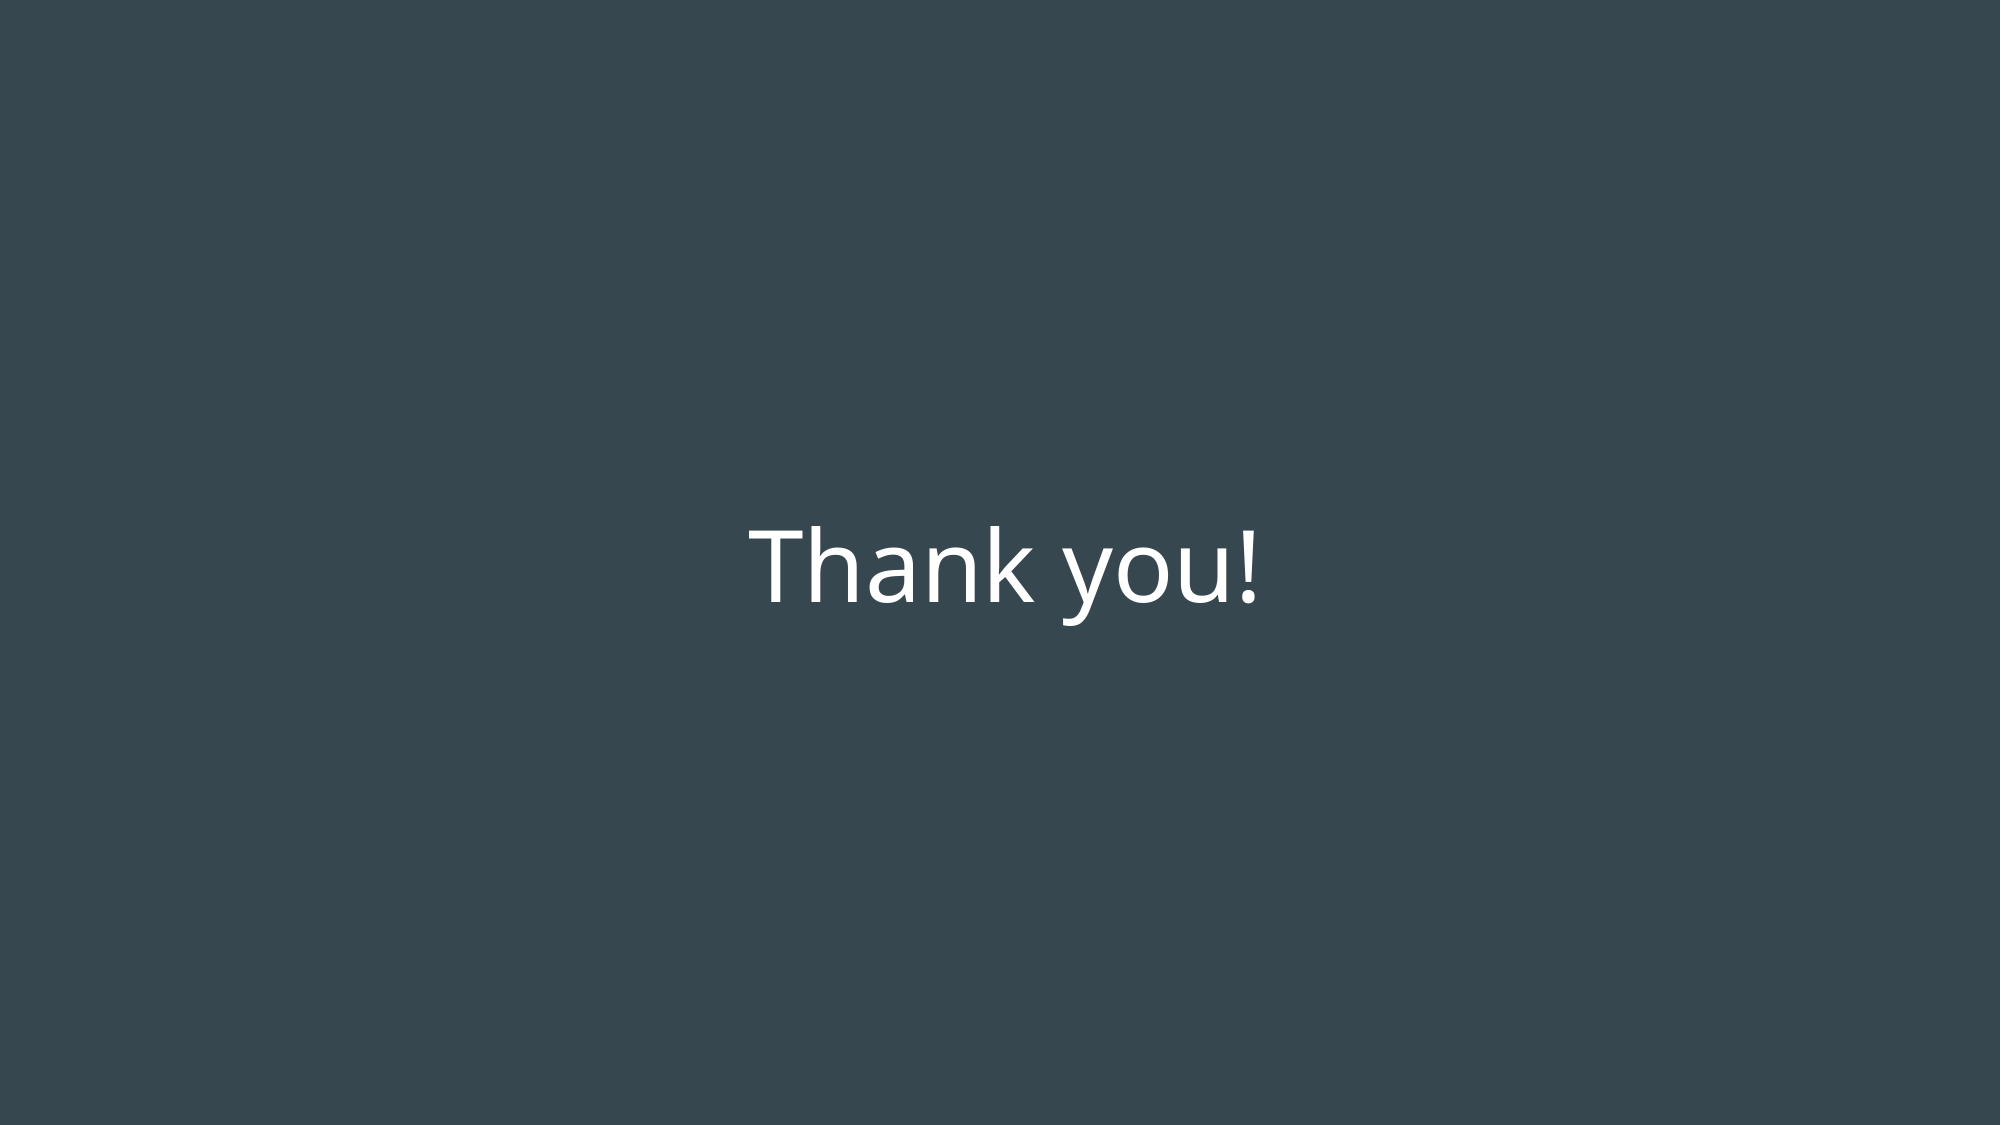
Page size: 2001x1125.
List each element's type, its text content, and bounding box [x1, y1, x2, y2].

title Thank you! [146, 468, 1865, 657]
